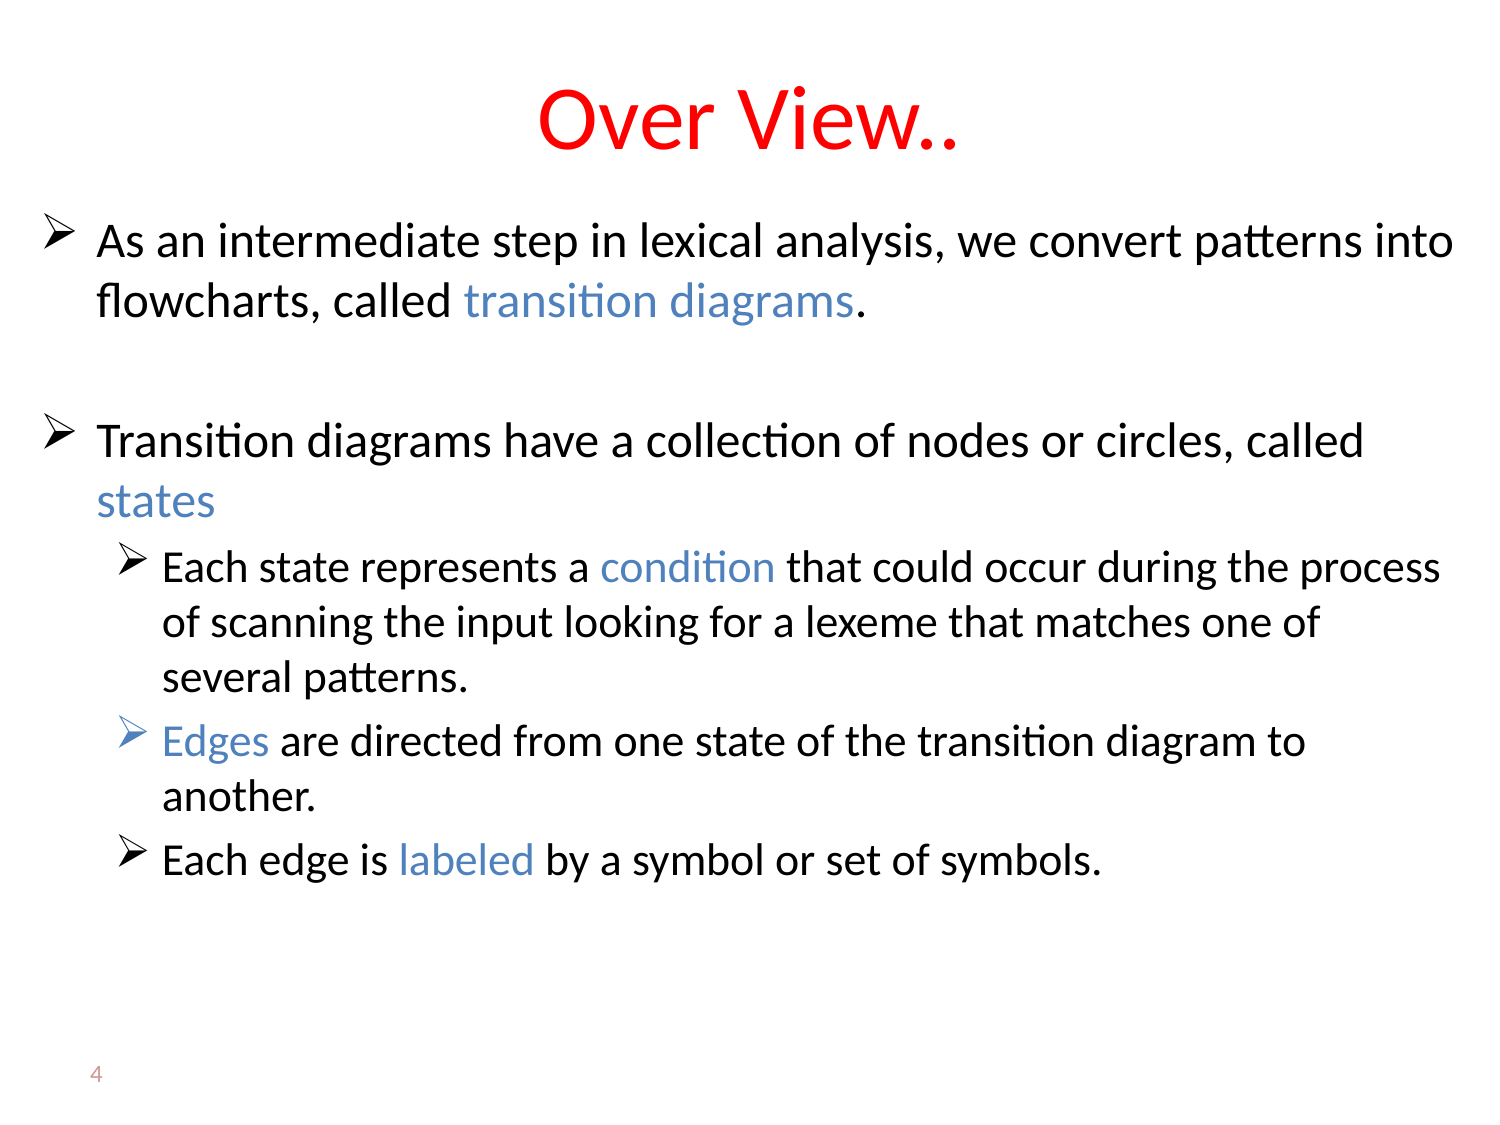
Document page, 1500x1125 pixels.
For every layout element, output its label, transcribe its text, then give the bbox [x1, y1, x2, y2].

title Over View.. [75, 37, 1425, 188]
slide_number 4 [75, 1042, 425, 1103]
list As an intermediate step in lexical analysis, we convert patterns into flowcharts, called transition diagrams. Transition diagrams have a collection of nodes or circles, called states Each state represents a condition that could occur during the process of scanning the input looking for a lexeme that matches one of several patterns. Edges are directed from one state of the transition diagram to another. Each edge is labeled by a symbol or set of symbols. [24, 200, 1475, 1025]
